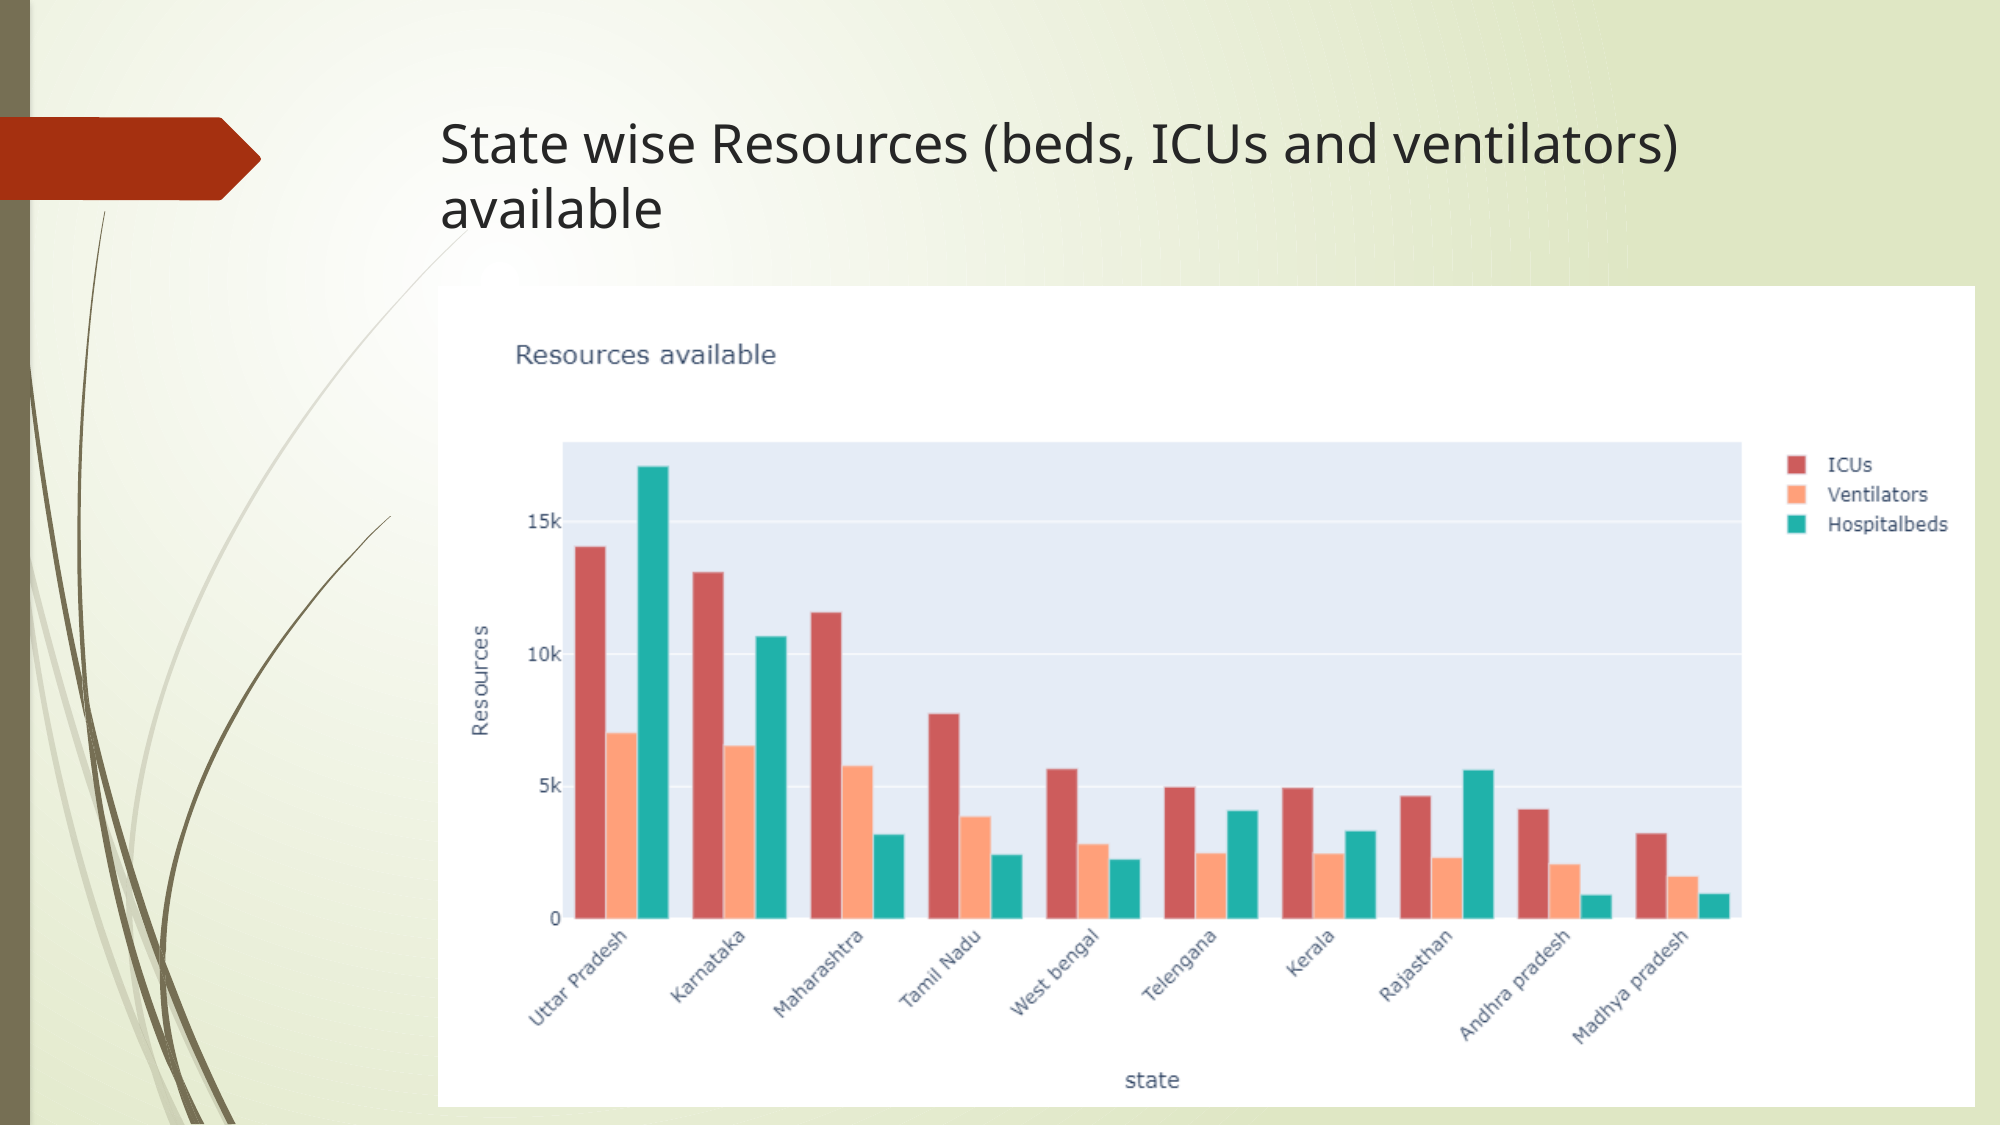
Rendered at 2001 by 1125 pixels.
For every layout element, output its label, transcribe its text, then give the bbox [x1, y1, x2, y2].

picture [438, 286, 1975, 1107]
title State wise Resources (beds, ICUs and ventilators) available [425, 102, 1888, 313]
